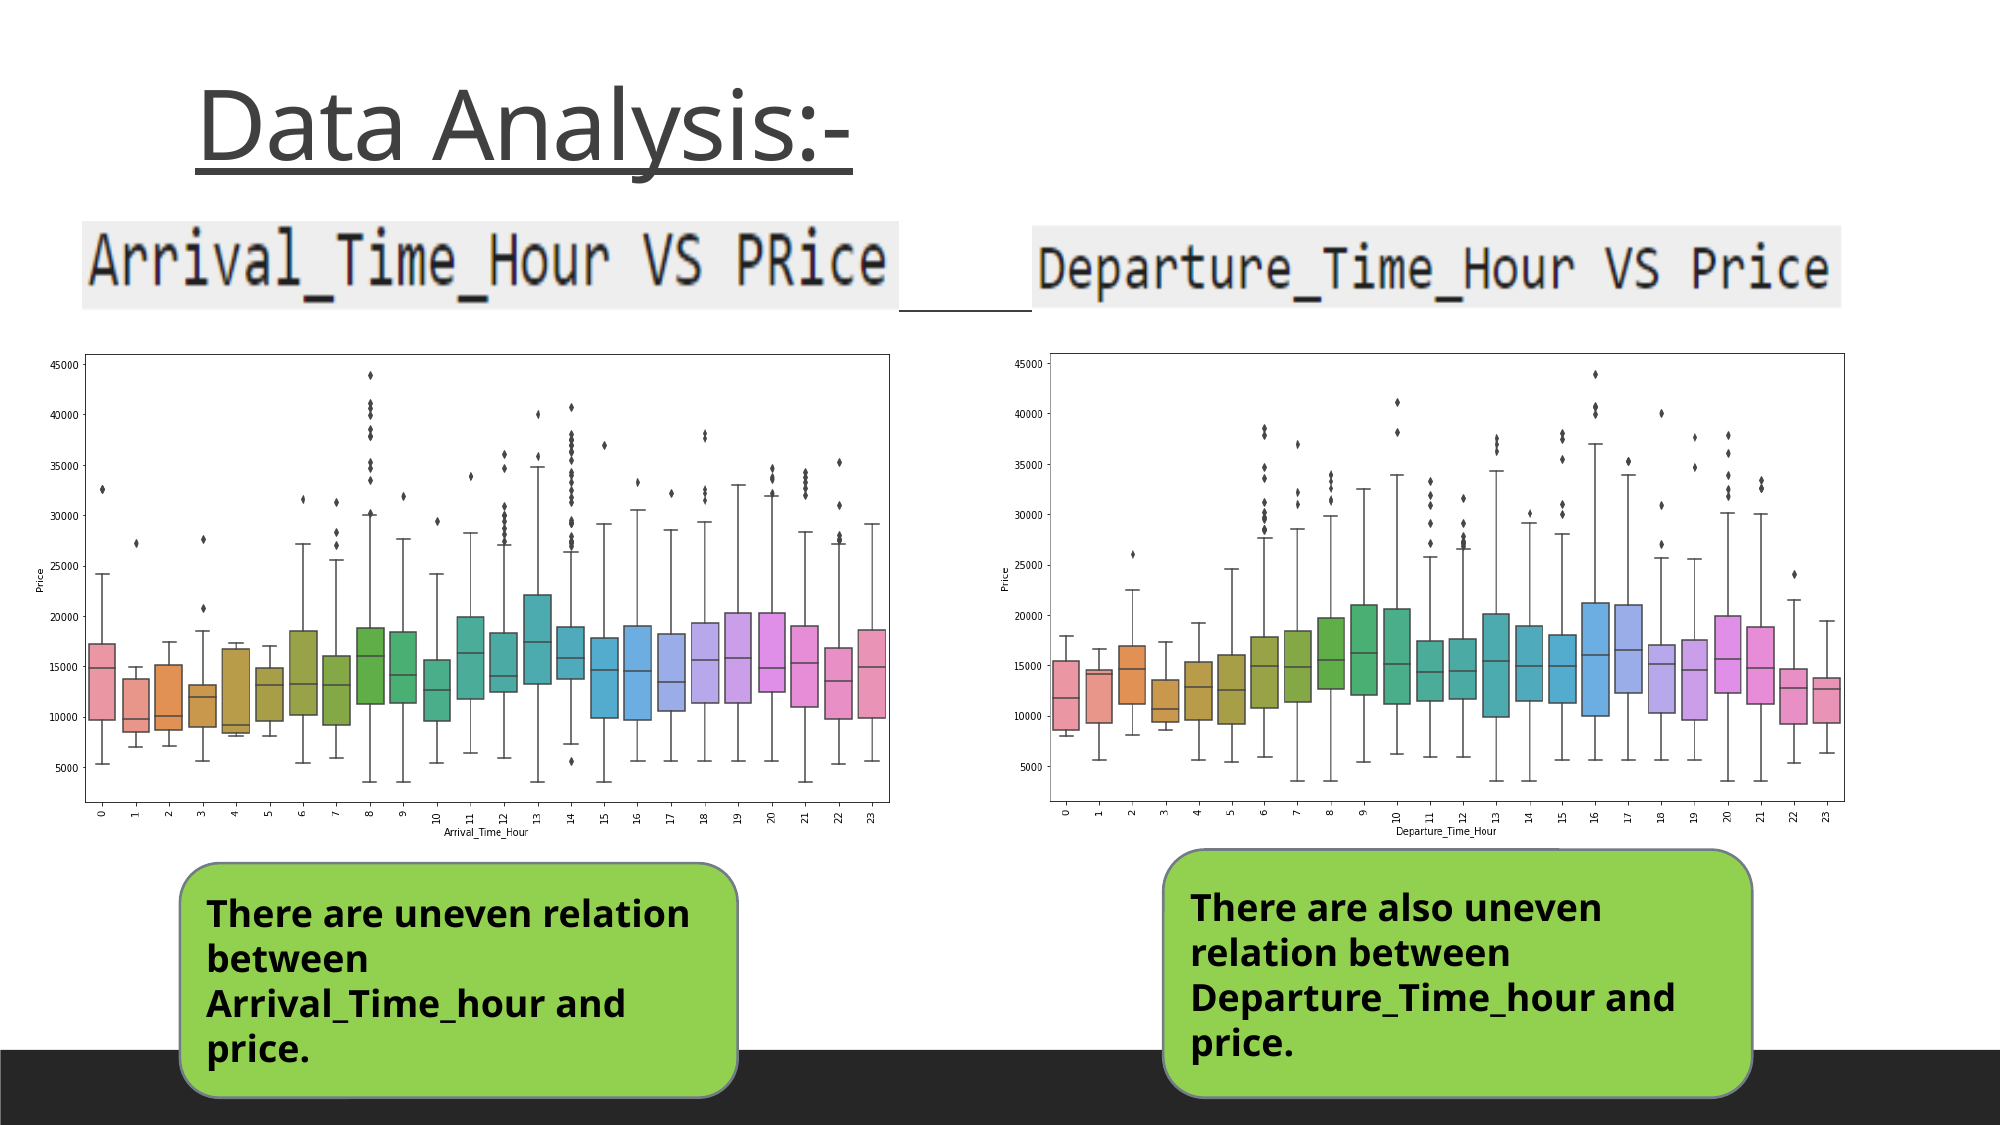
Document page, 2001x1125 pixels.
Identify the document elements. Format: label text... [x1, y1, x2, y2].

text_box There are uneven relation between Arrival_Time_hour and price. [178, 861, 739, 1100]
picture [1031, 220, 1845, 315]
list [82, 220, 900, 315]
picture [28, 344, 900, 842]
text_box There are also uneven relation between Departure_Time_hour and price. [1161, 850, 1754, 1100]
title Data Analysis:- [180, 0, 1830, 190]
picture [992, 344, 1860, 842]
